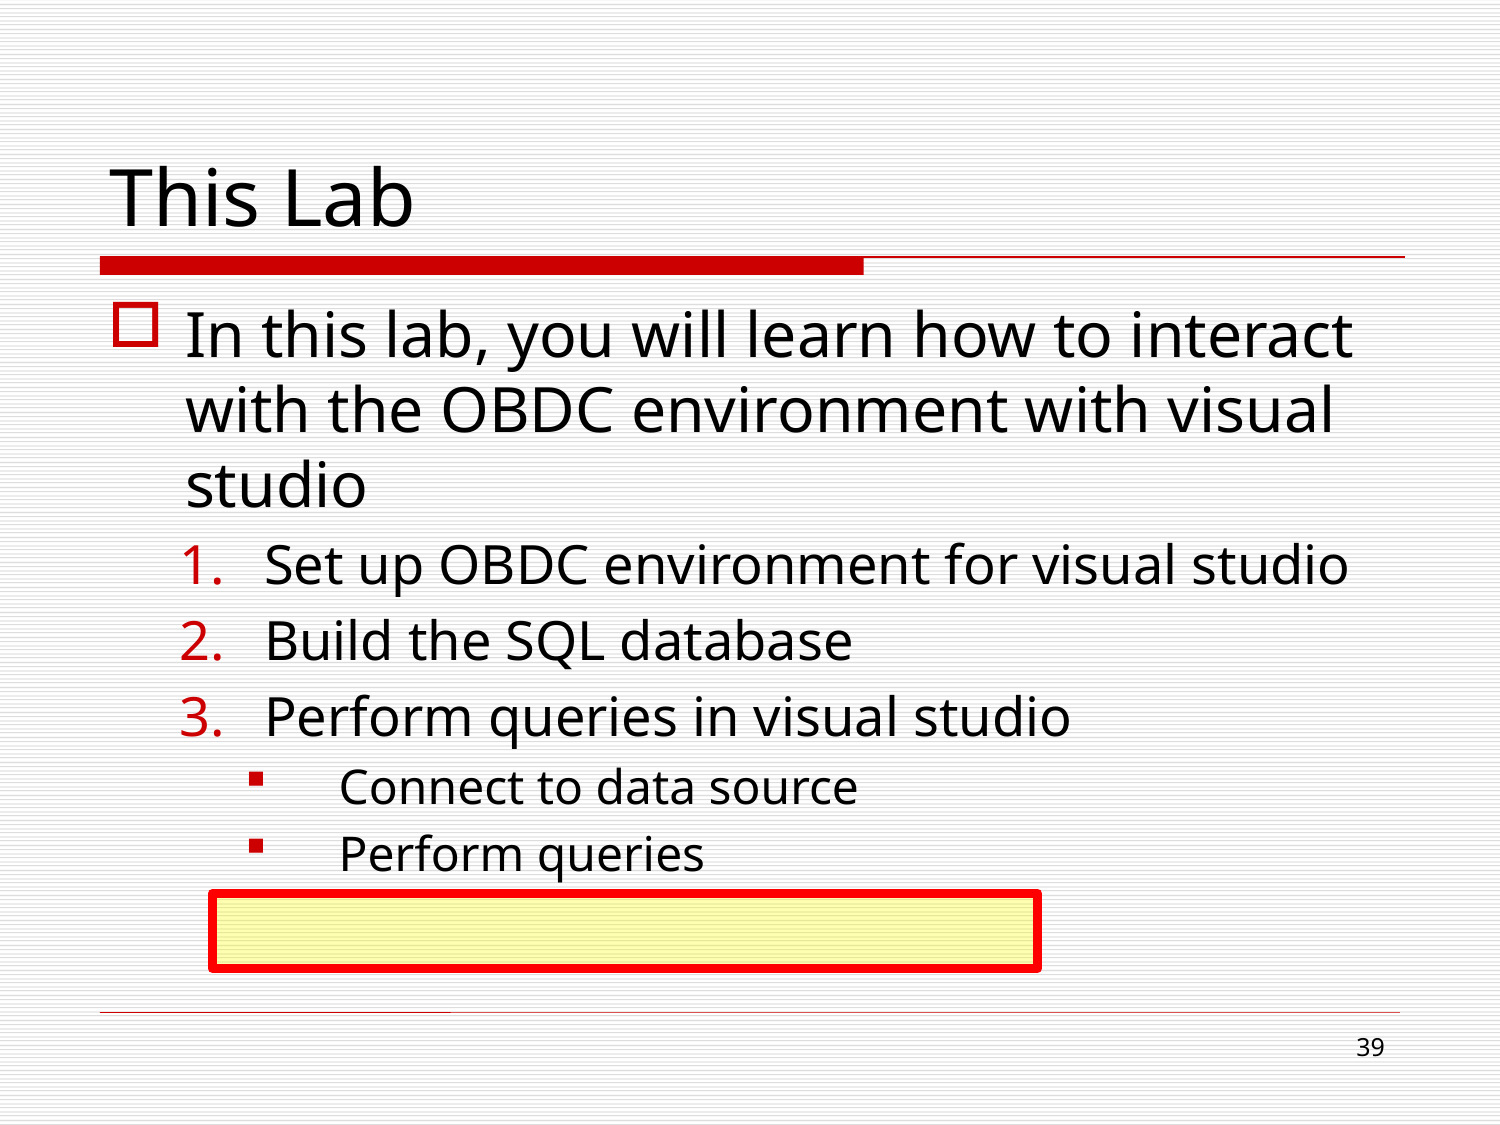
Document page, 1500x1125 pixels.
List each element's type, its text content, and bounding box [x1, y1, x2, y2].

slide_number 39 [1074, 1024, 1400, 1103]
title This Lab [93, 49, 1407, 250]
text_box [212, 893, 1038, 969]
picture [0, 0, 1500, 1125]
list In this lab, you will learn how to interact with the OBDC environment with visual studio Set up OBDC environment for visual studio Build the SQL database Perform queries in visual studio Connect to data source Perform queries [92, 287, 1406, 988]
